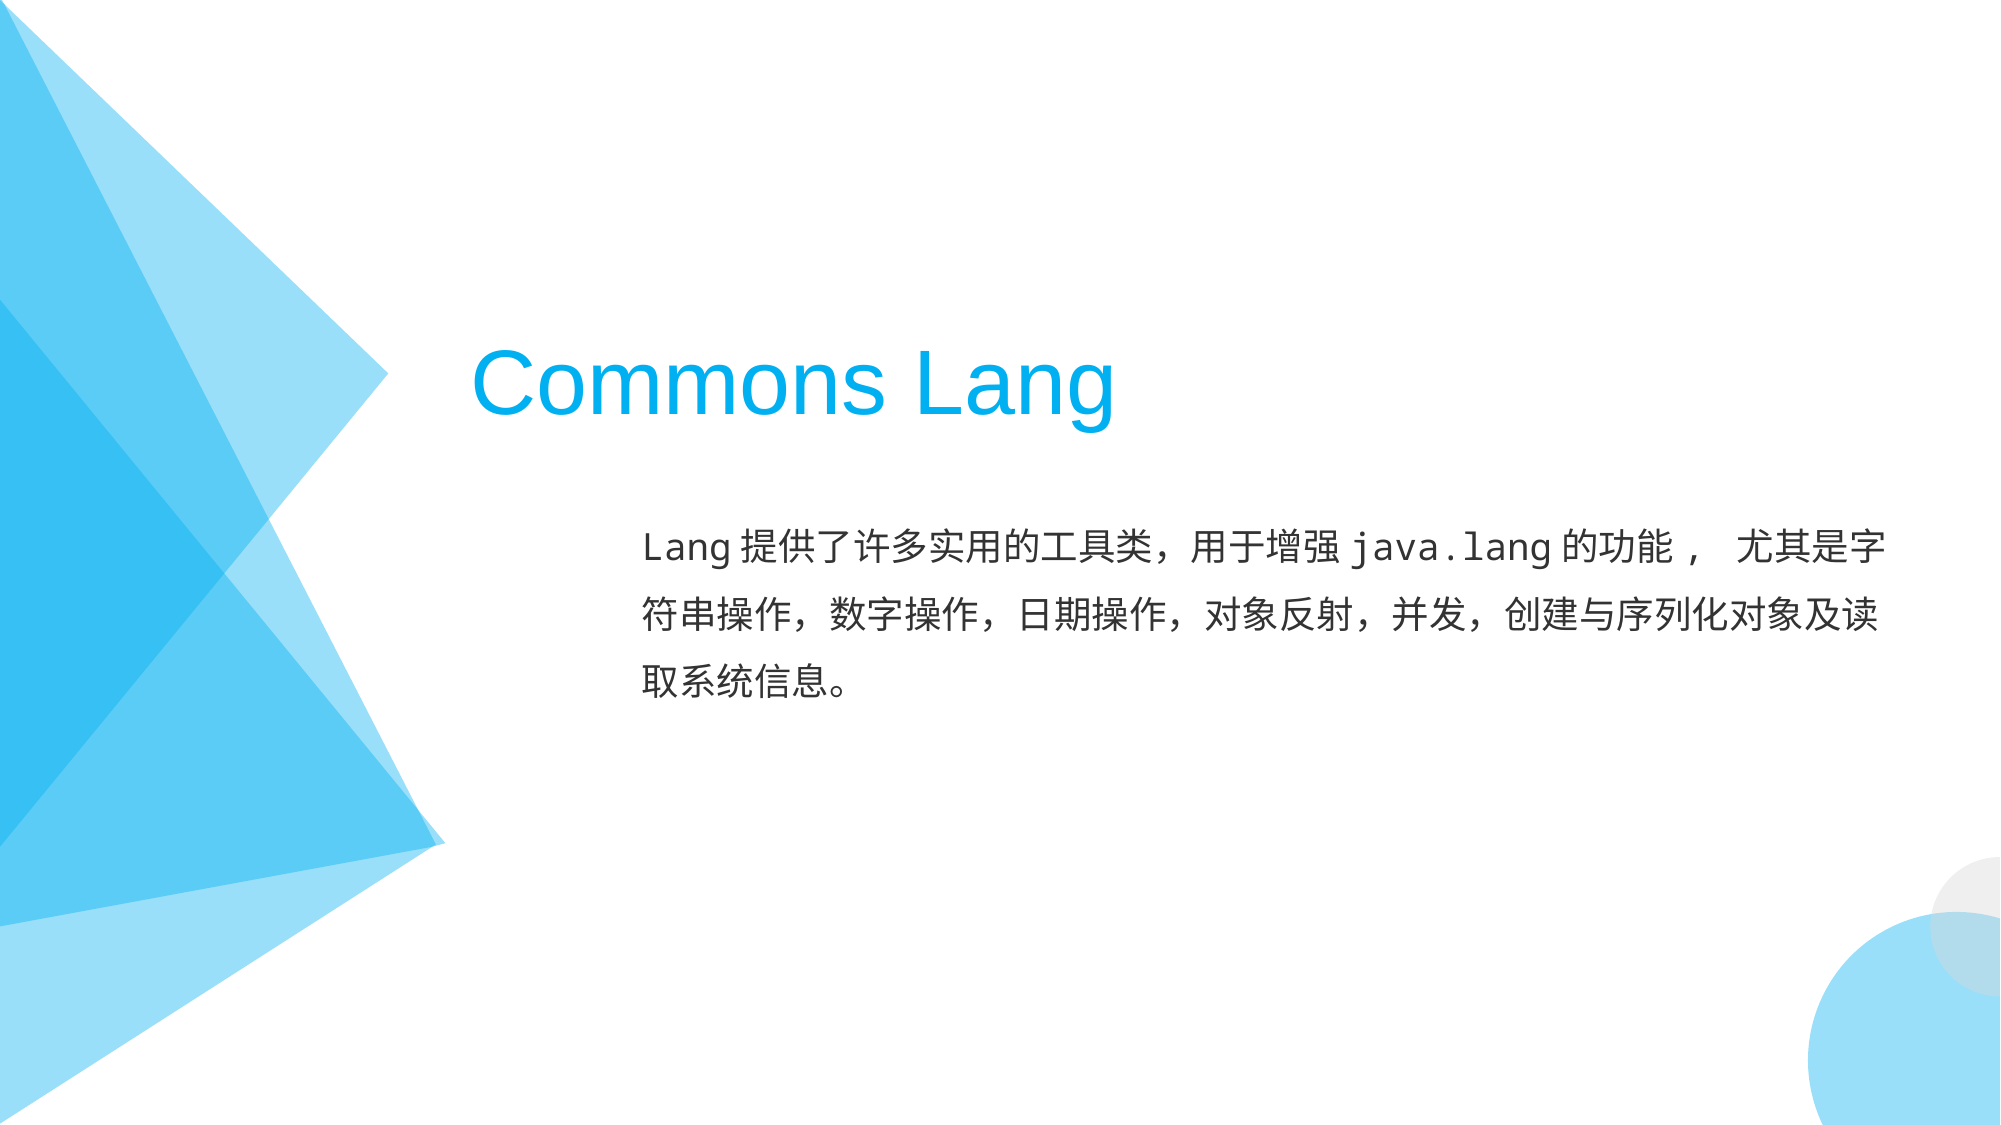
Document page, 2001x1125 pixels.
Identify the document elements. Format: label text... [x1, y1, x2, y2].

text_box Lang提供了许多实用的工具类，用于增强java.lang的功能, 尤其是字符串操作，数字操作，日期操作，对象反射，并发，创建与序列化对象及读取系统信息。 [784, 493, 1931, 711]
text_box [1929, 855, 2000, 998]
text_box [1806, 913, 2000, 1125]
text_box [0, 330, 784, 787]
title Commons Lang [454, 275, 2000, 494]
